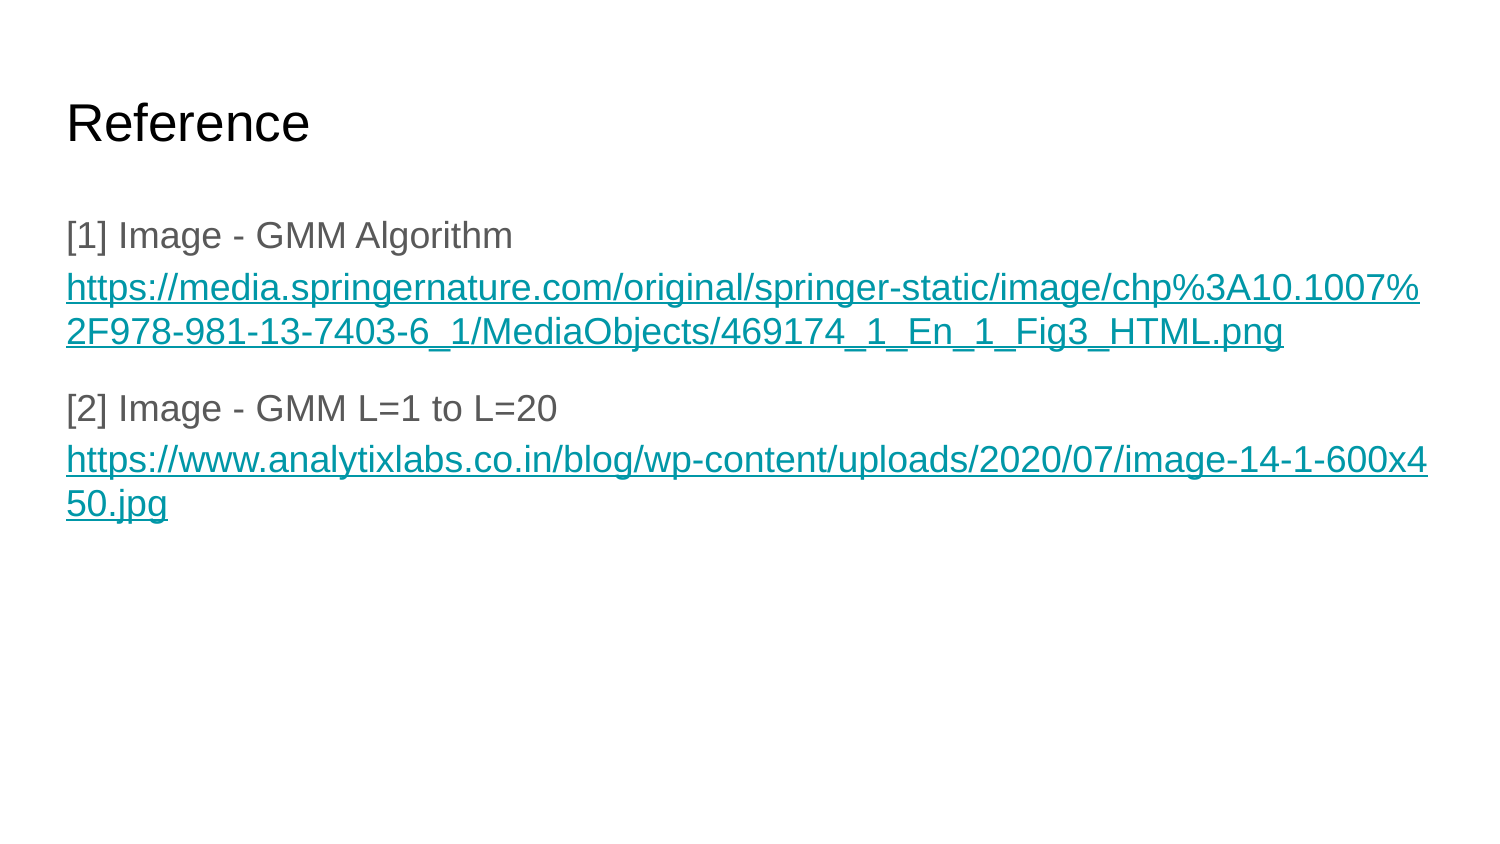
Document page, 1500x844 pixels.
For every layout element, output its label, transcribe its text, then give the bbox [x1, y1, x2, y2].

list [1] Image - GMM Algorithm https://media.springernature.com/original/springer-static/image/chp%3A10.1007%2F978-981-13-7403-6_1/MediaObjects/469174_1_En_1_Fig3_HTML.png [2] Image - GMM L=1 to L=20 https://www.analytixlabs.co.in/blog/wp-content/uploads/2020/07/image-14-1-600x450.jpg [51, 189, 1449, 750]
title Reference [51, 72, 1449, 167]
